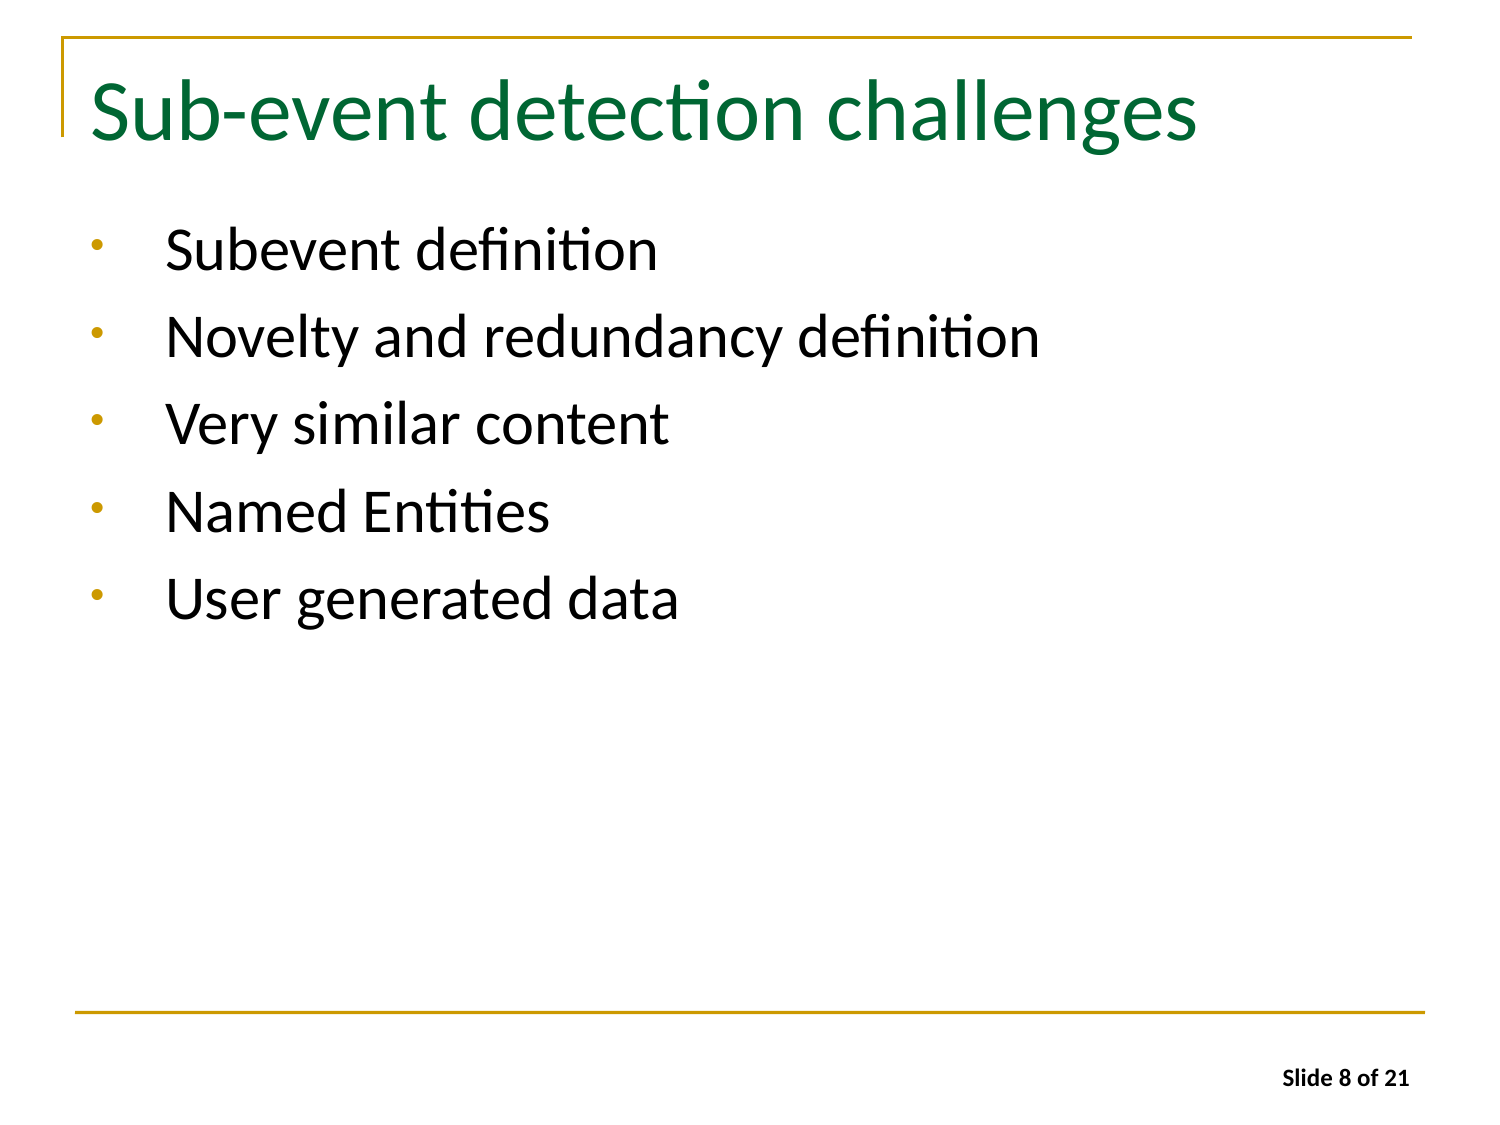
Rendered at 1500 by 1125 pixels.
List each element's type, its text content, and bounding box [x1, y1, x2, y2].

title Sub-event detection challenges [75, 45, 1425, 163]
list Subevent definition Novelty and redundancy definition Very similar content Named Entities User generated data [75, 200, 1425, 1006]
slide_number Slide 8 of 21 [1074, 1024, 1425, 1100]
